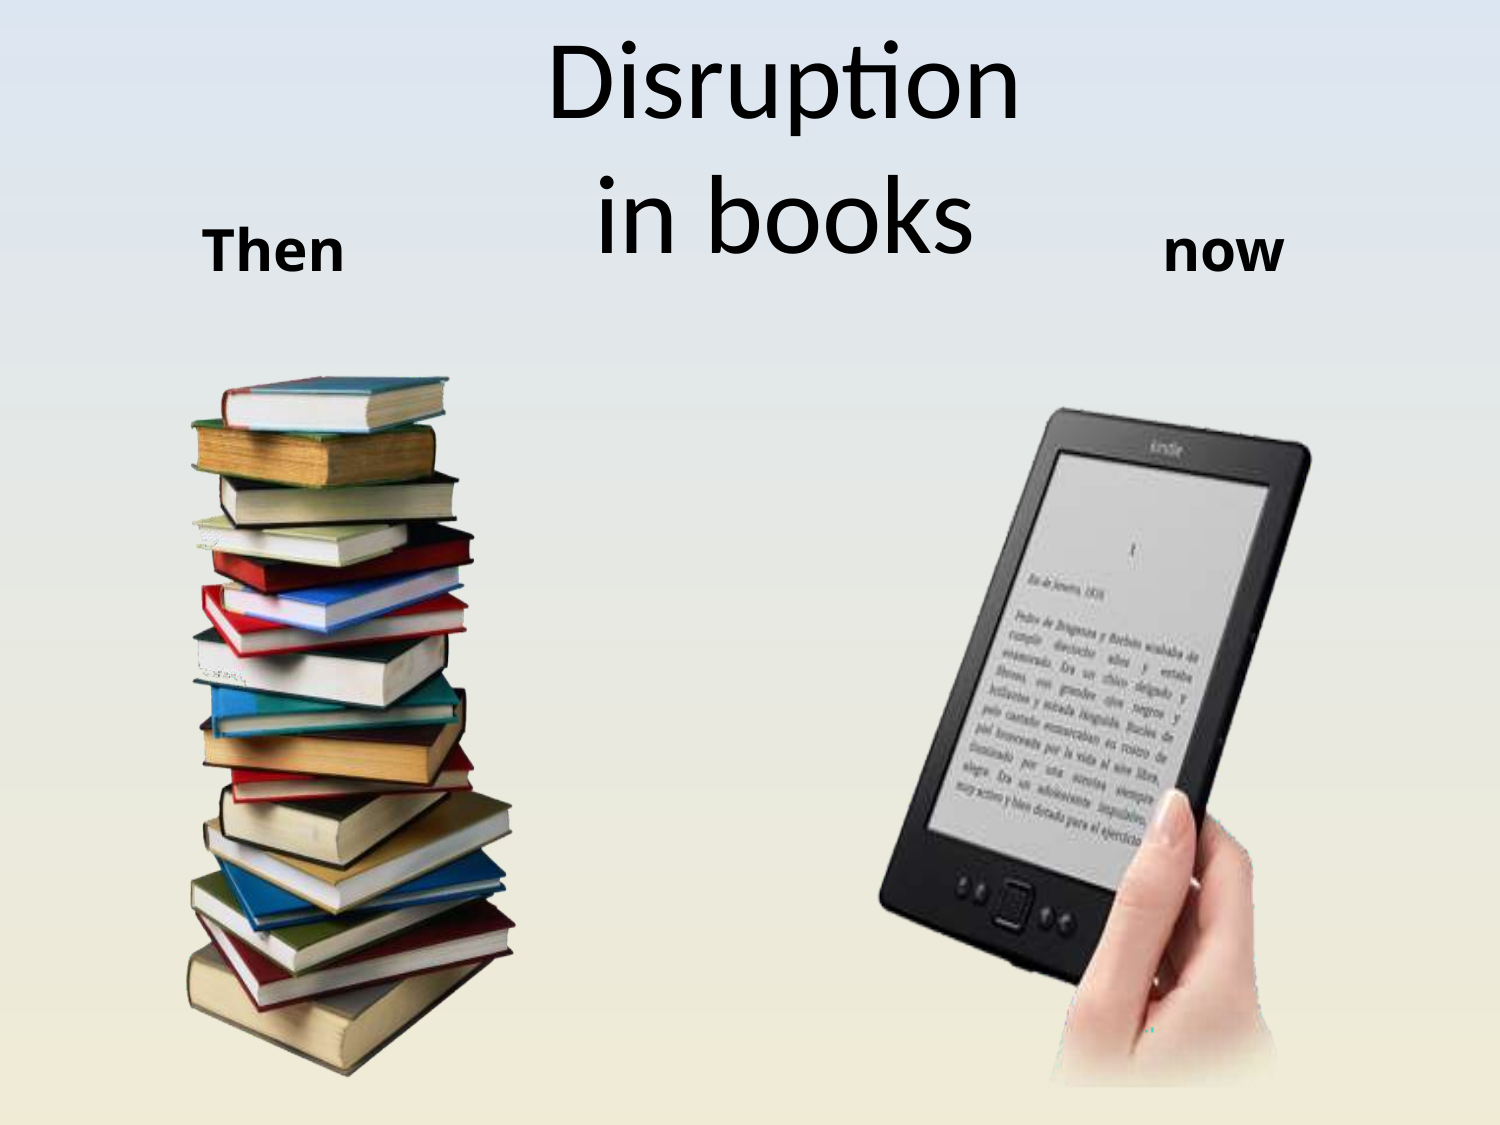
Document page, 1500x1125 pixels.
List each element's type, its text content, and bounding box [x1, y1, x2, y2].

text_box Then [199, 210, 411, 283]
text_box [876, 403, 1319, 1099]
title Disruption in books [523, 4, 1044, 277]
text_box now [1160, 210, 1313, 283]
text_box [157, 329, 539, 1099]
